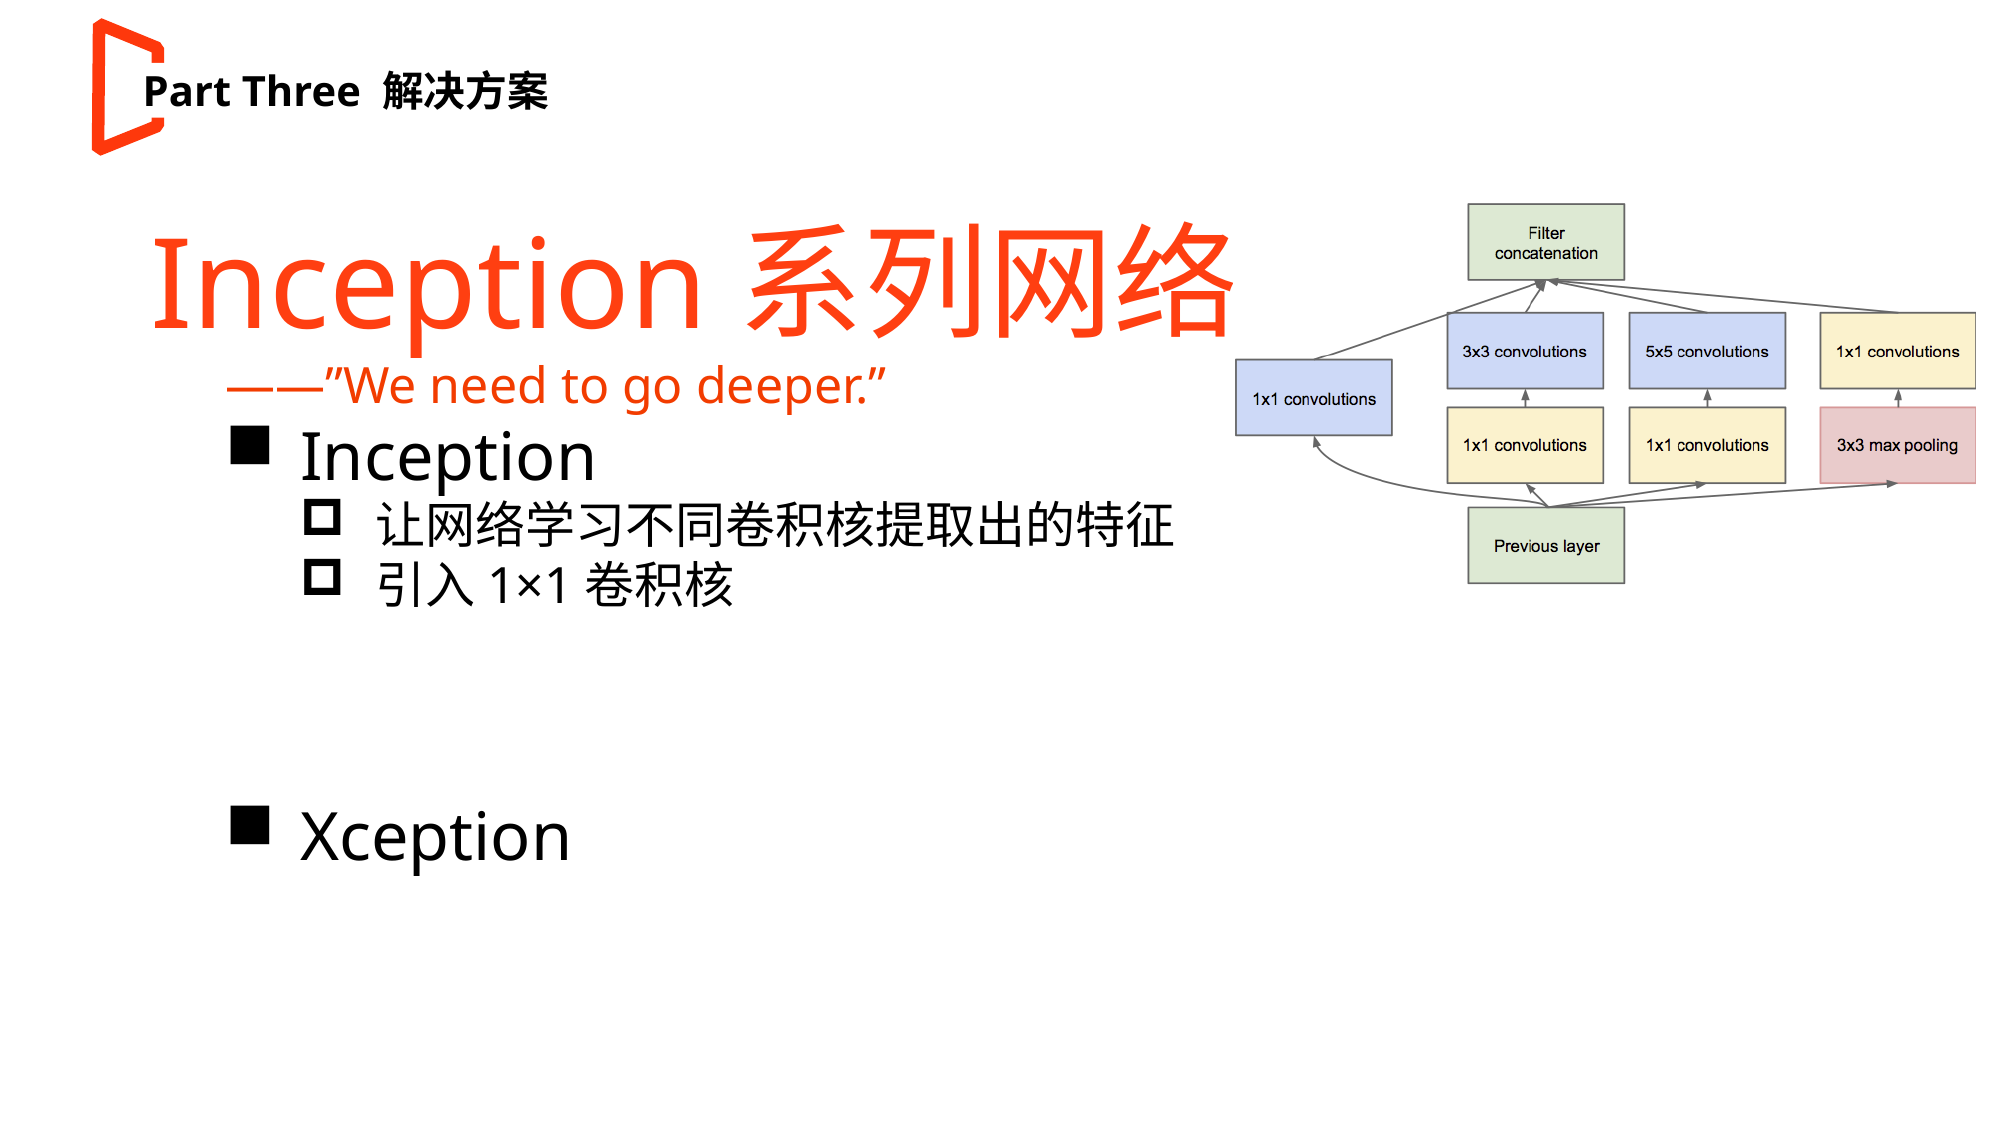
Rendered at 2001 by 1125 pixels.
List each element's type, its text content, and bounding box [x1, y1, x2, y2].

list Part Three 解决方案 [128, 62, 608, 118]
text_box Inception系列网络 ——”We need to go deeper.” Inception 让网络学习不同卷积核提取出的特征 引入1×1卷积核 Xception [135, 196, 1554, 961]
picture [1233, 202, 1976, 585]
